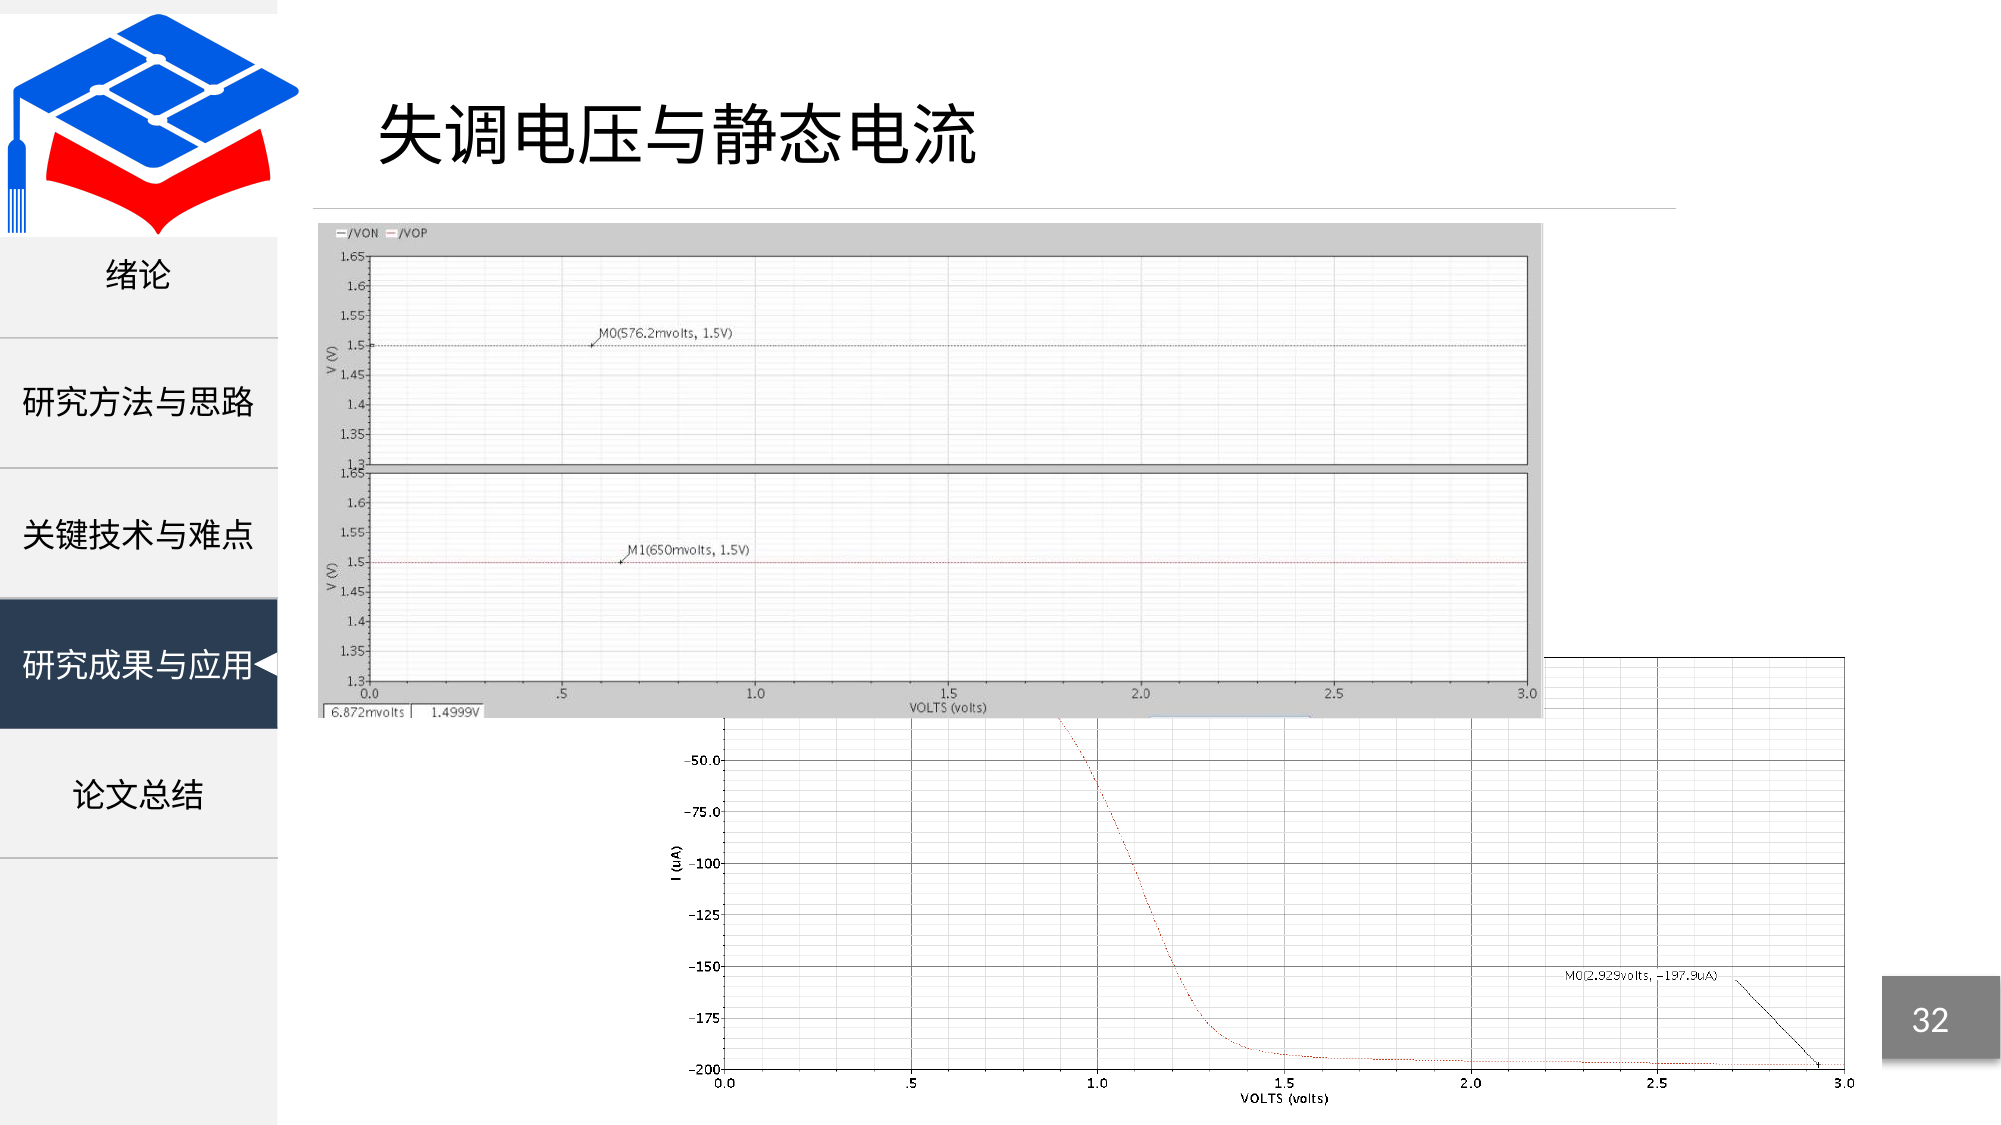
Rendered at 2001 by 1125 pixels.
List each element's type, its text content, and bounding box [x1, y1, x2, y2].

picture [0, 14, 304, 237]
picture [318, 223, 1882, 1115]
text_box 失调电压与静态电流 [362, 85, 993, 180]
